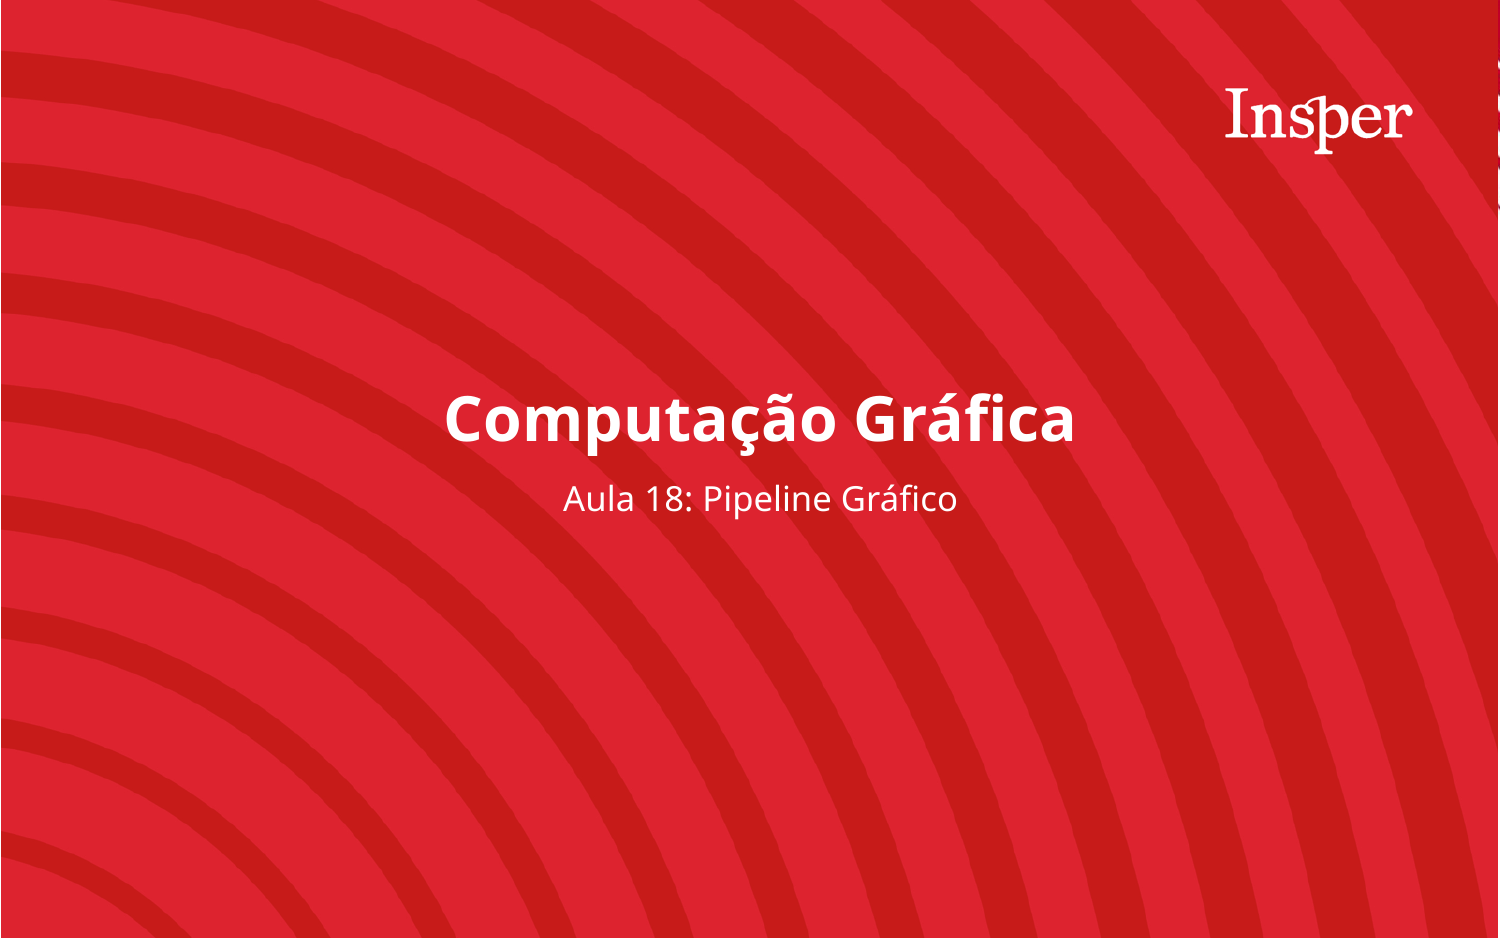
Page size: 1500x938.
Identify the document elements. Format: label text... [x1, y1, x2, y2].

picture [1, 0, 1500, 938]
list Computação Gráfica [158, 371, 1364, 468]
list Aula 18: Pipeline Gráfico [158, 468, 1364, 534]
